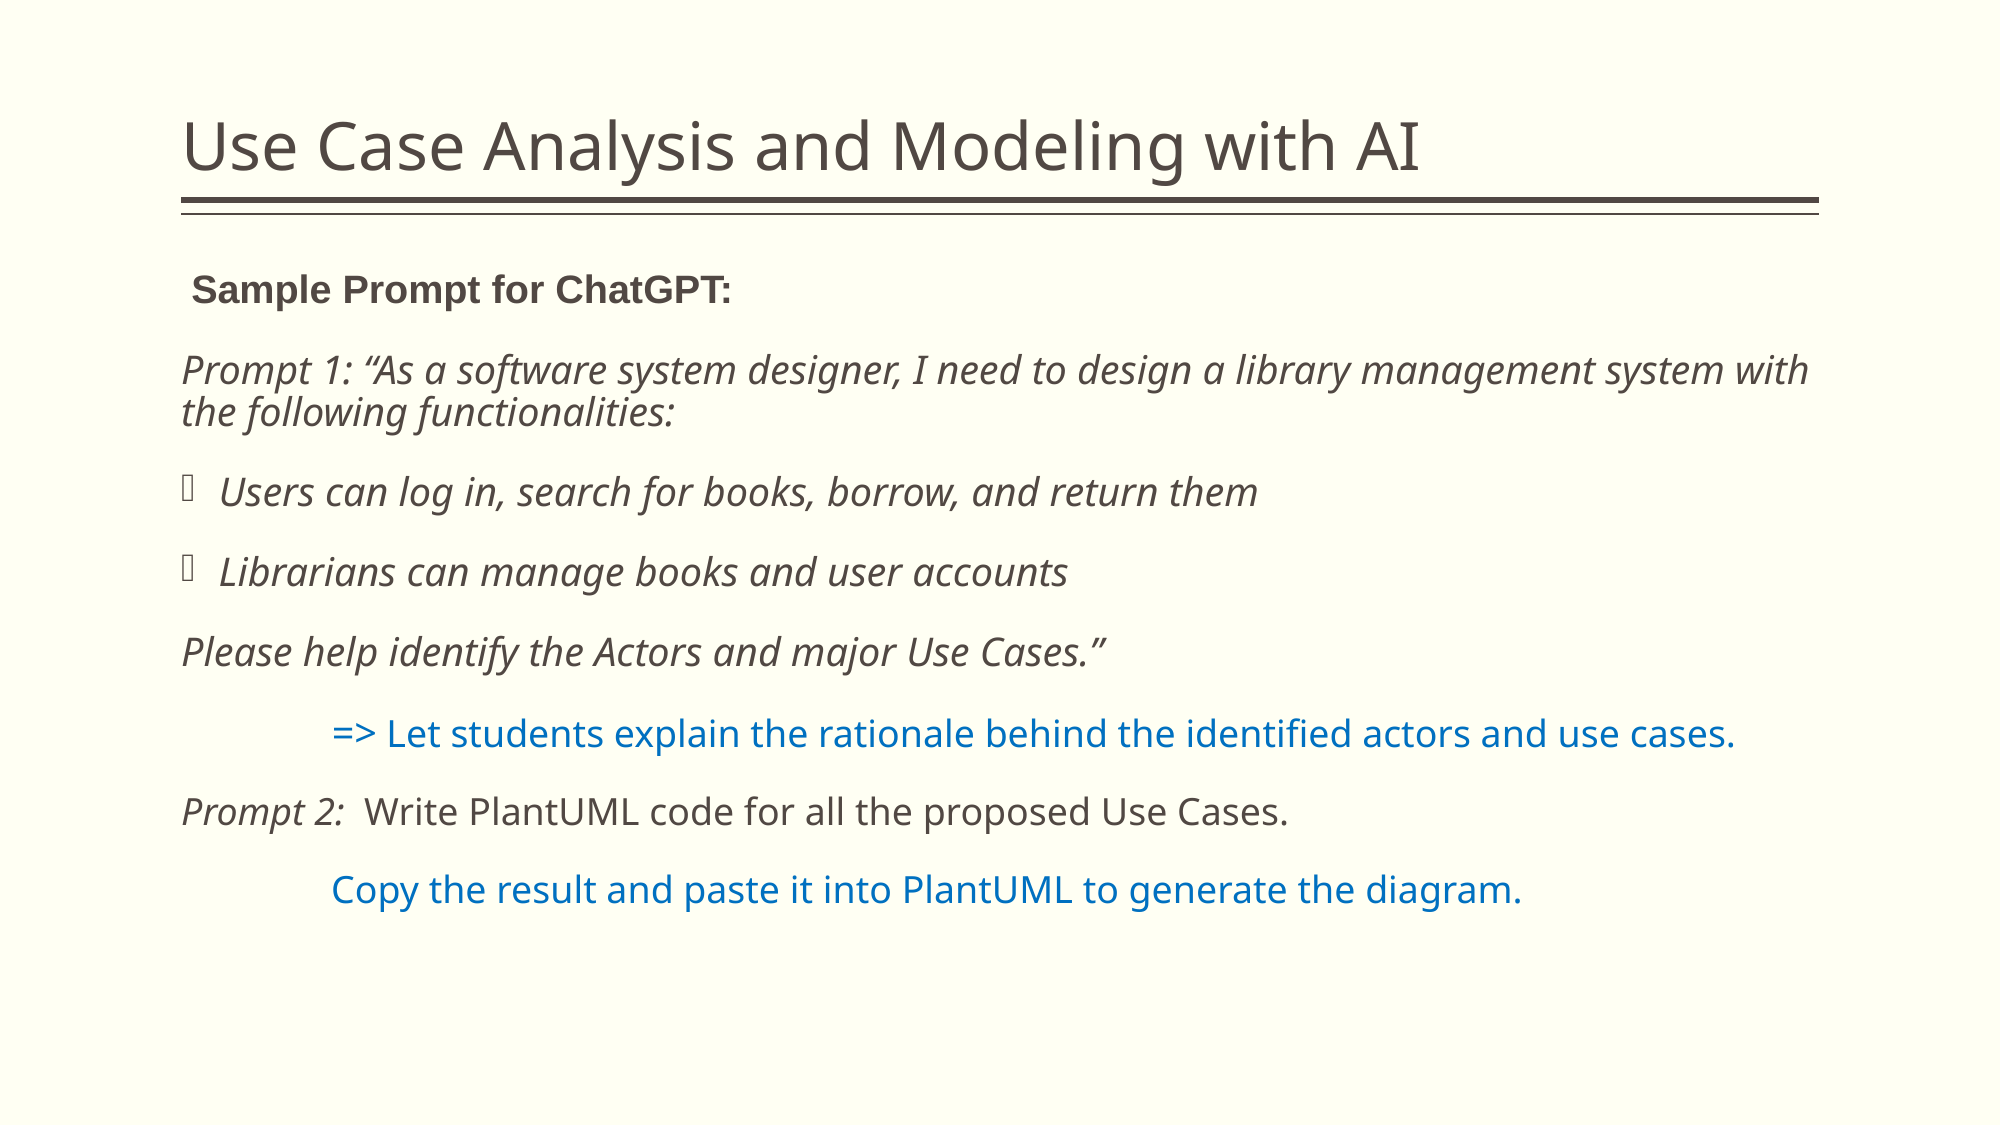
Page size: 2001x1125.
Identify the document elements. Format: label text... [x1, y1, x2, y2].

title Use Case Analysis and Modeling with AI [181, 12, 1819, 193]
list Sample Prompt for ChatGPT: Prompt 1: “As a software system designer, I need to design a library management system with the following functionalities: Users can log in, search for books, borrow, and return them Librarians can manage books and user accounts Please help identify the Actors and major Use Cases.” => Let students explain the rationale behind the identified actors and use cases. Prompt 2: Write PlantUML code for all the proposed Use Cases. Copy the result and paste it into PlantUML to generate the diagram. [181, 262, 1838, 1015]
